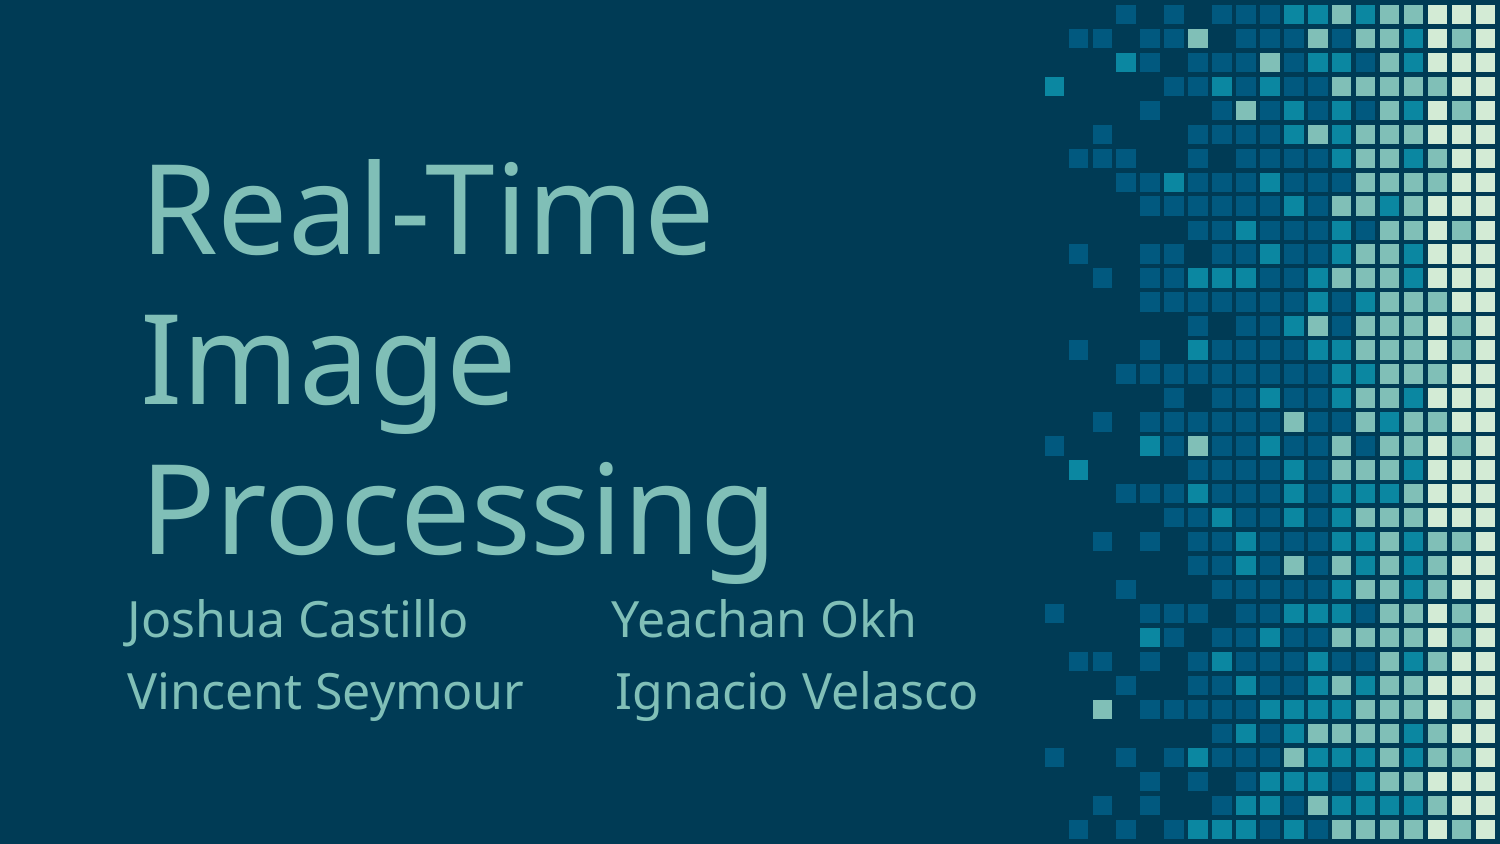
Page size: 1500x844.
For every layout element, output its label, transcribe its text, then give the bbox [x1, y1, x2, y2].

picture [634, 486, 690, 553]
picture [707, 486, 766, 572]
picture [478, 486, 525, 555]
title Real-Time Image Processing [125, 114, 1011, 305]
picture [600, 463, 612, 475]
picture [601, 488, 611, 553]
subtitle Joshua Castillo Yeachan Okh Vincent Seymour Ignacio Velasco [112, 572, 1014, 744]
picture [271, 486, 332, 555]
picture [407, 486, 464, 555]
picture [146, 315, 177, 403]
picture [153, 465, 209, 553]
picture [193, 336, 288, 403]
picture [347, 486, 395, 555]
picture [376, 336, 435, 433]
picture [305, 336, 358, 405]
picture [453, 336, 510, 405]
picture [226, 486, 264, 553]
picture [537, 486, 584, 555]
